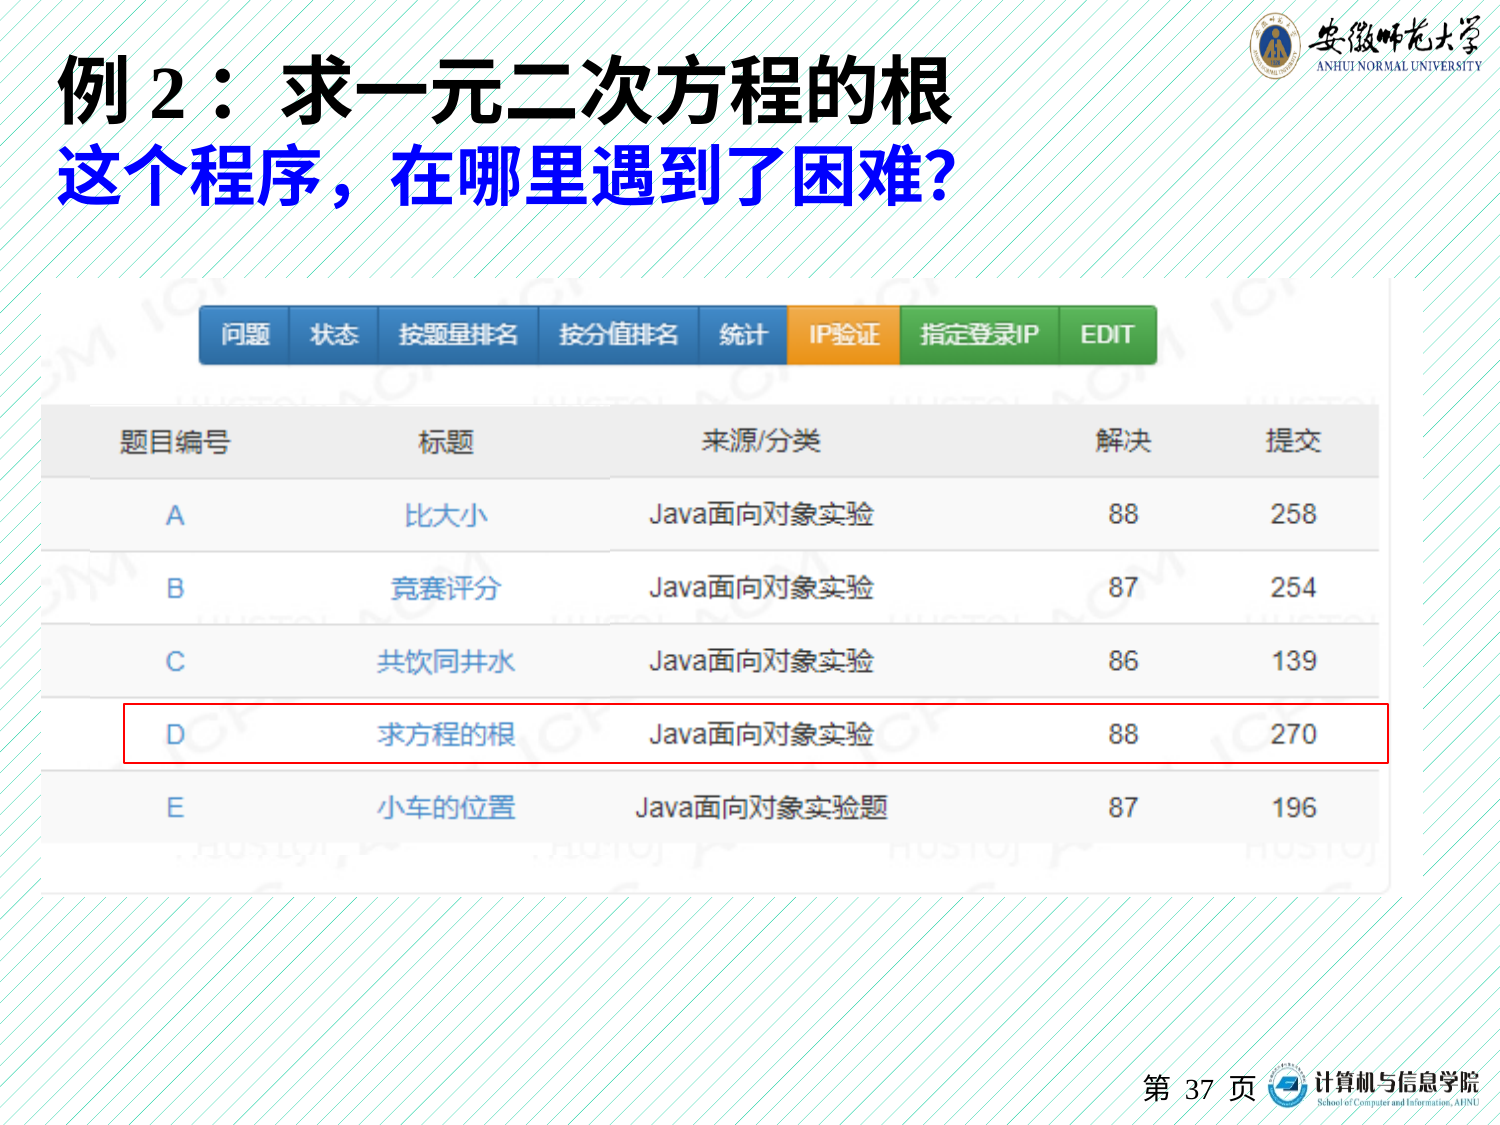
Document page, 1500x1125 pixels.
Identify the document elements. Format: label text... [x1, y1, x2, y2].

picture [1237, 2, 1500, 114]
picture [1245, 1057, 1500, 1120]
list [41, 278, 1423, 897]
footer 第 页 [962, 1062, 1438, 1118]
picture [90, 405, 610, 855]
title 例2：求一元二次方程的根 这个程序，在哪里遇到了困难？ [41, 19, 1200, 238]
